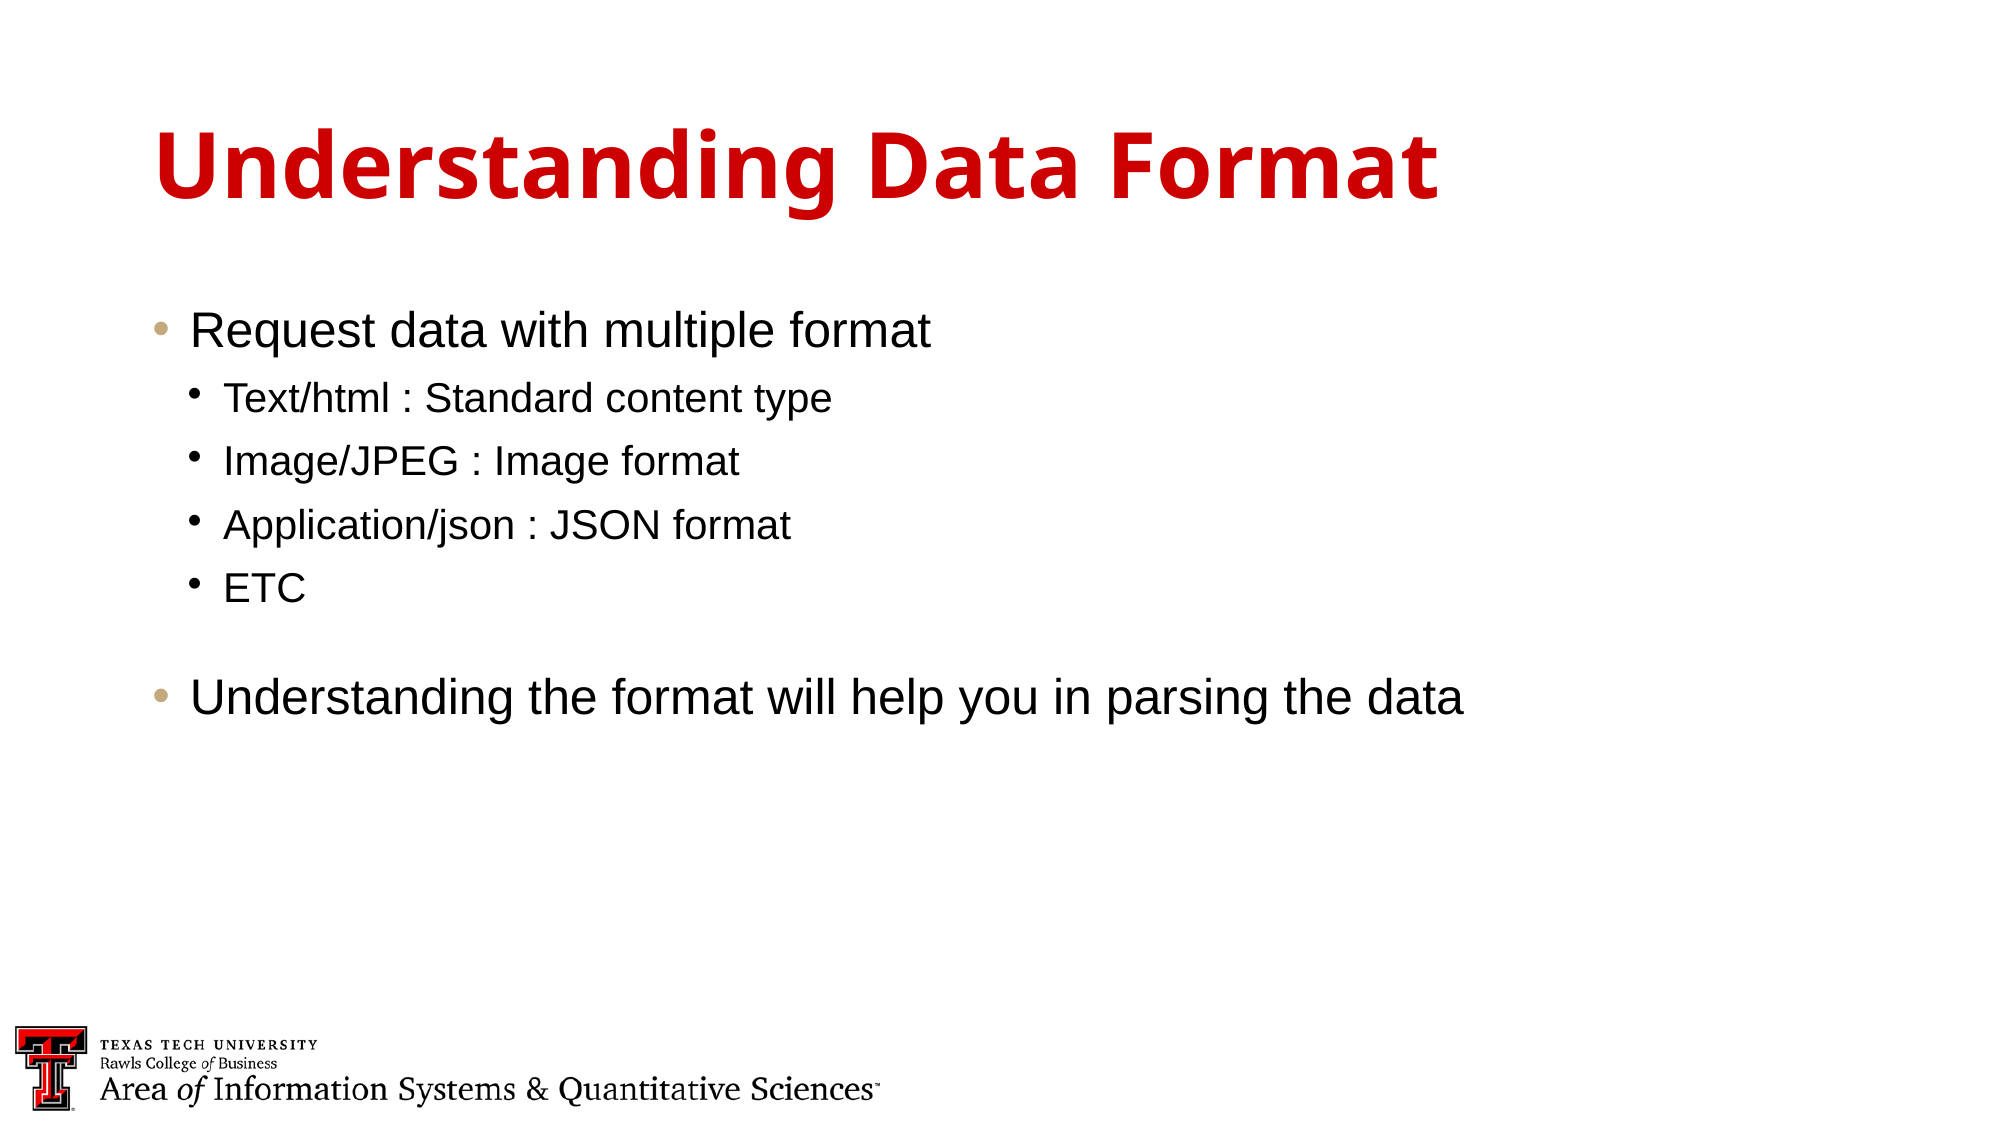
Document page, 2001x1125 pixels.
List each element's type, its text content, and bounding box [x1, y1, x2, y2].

text_box Request data with multiple format Text/html : Standard content type Image/JPEG : Image format Application/json : JSON format ETC Understanding the format will help you in parsing the data [137, 299, 1863, 1013]
text_box Understanding Data Format [137, 59, 1863, 277]
picture [0, 1011, 894, 1125]
